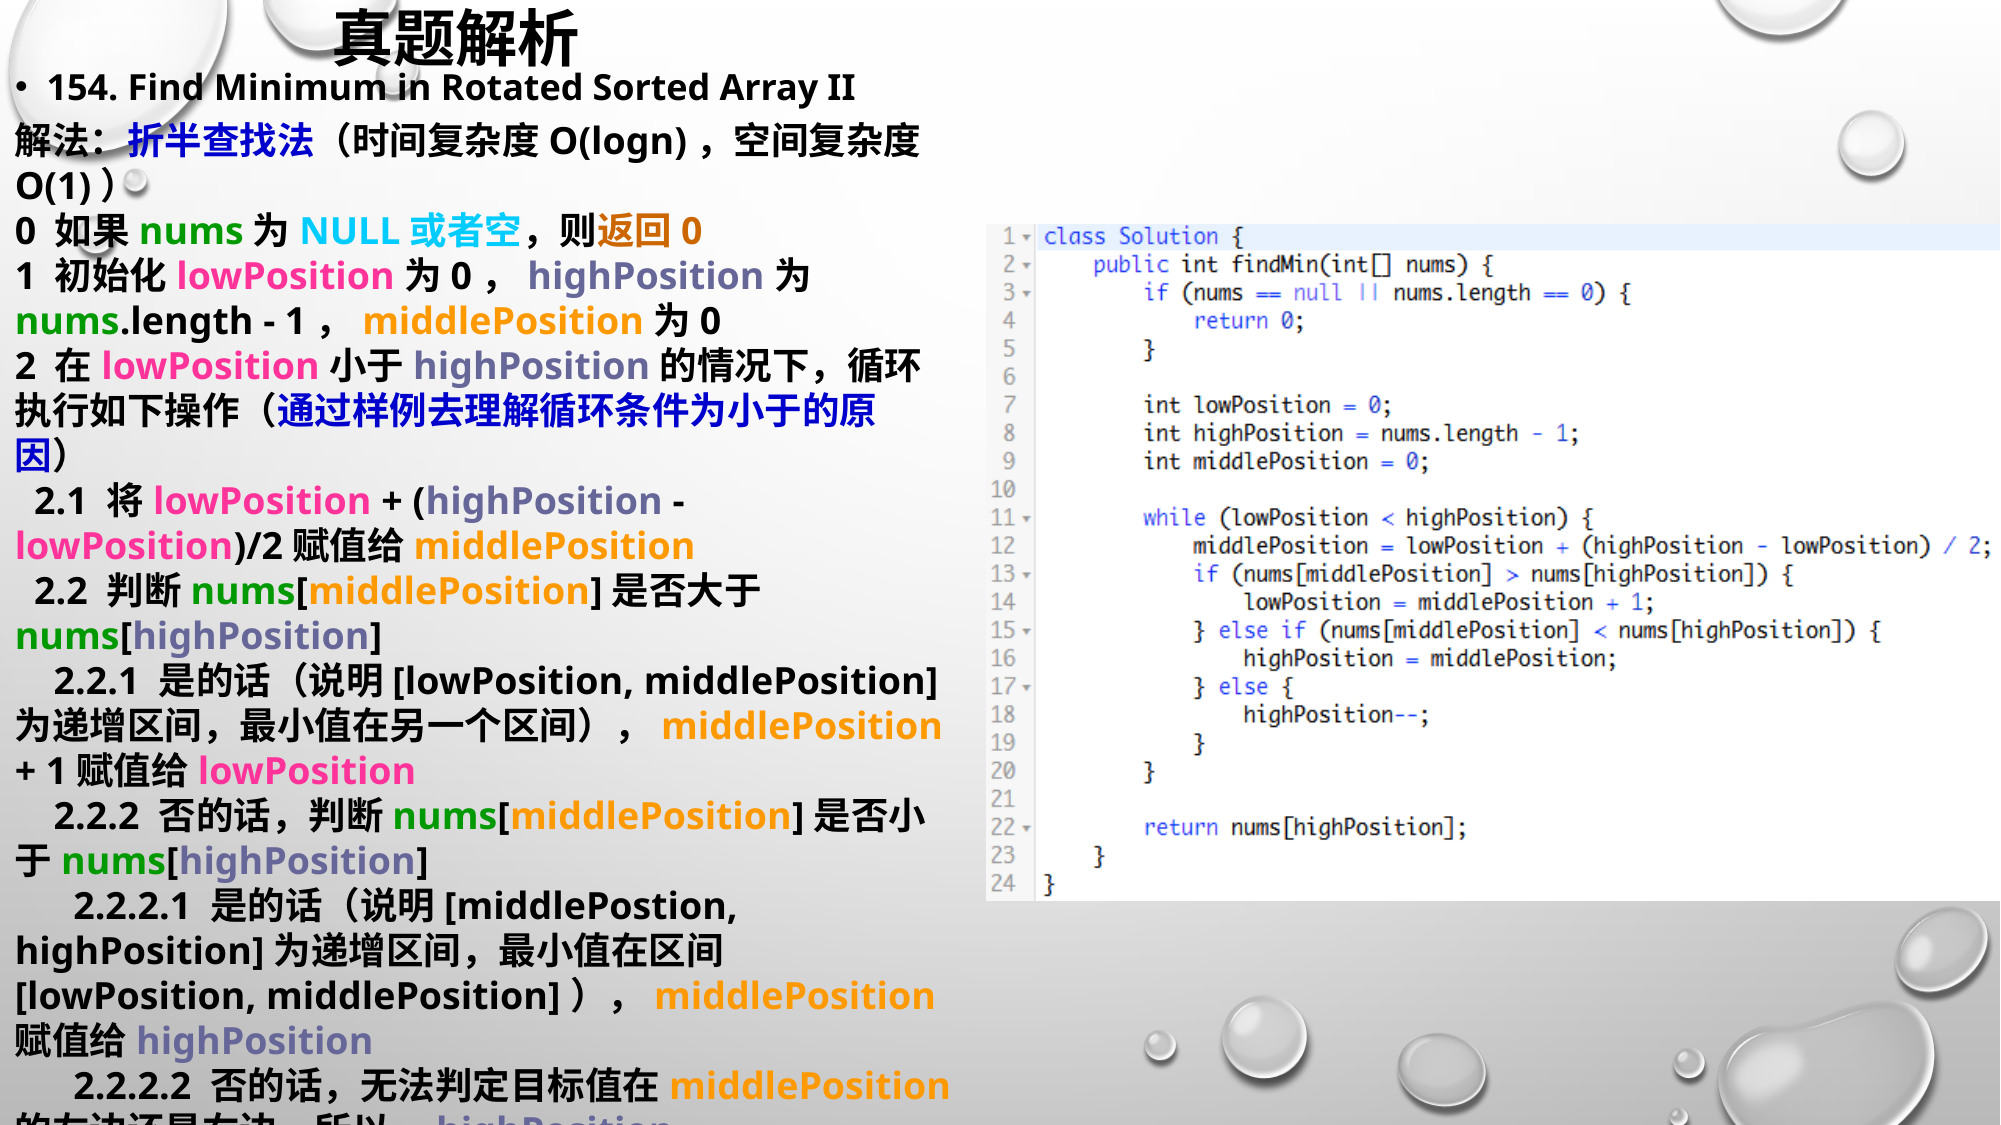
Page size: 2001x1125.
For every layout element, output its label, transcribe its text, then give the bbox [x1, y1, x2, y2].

picture [912, 0, 2000, 1125]
text_box 解法：折半查找法（时间复杂度O(logn)，空间复杂度O(1)） 0 如果nums为NULL或者空，则返回0 1 初始化lowPosition为0，highPosition为nums.length - 1，middlePosition为0 2 在lowPosition小于highPosition的情况下，循环执行如下操作（通过样例去理解循环条件为小于的原因） 2.1 将lowPosition + (highPosition - lowPosition)/2赋值给middlePosition 2.2 判断nums[middlePosition]是否大于nums[highPosition] 2.2.1 是的话（说明[lowPosition, middlePosition]为递增区间，最小值在另一个区间），middlePosition + 1赋值给lowPosition 2.2.2 否的话，判断nums[middlePosition]是否小于nums[highPosition] 2.2.2.1 是的话（说明[middlePostion, highPosition]为递增区间，最小值在区间[lowPosition, middlePosition]），middlePosition赋值给highPosition 2.2.2.2 否的话，无法判定目标值在middlePosition的左边还是右边，所以，highPosition-- 3 返回nums[highPosition] （通过样例演示，确定返回哪个值） [0, 109, 967, 1125]
title 真题解析 [0, 0, 912, 48]
list 154. Find Minimum in Rotated Sorted Array II [0, 48, 1030, 117]
